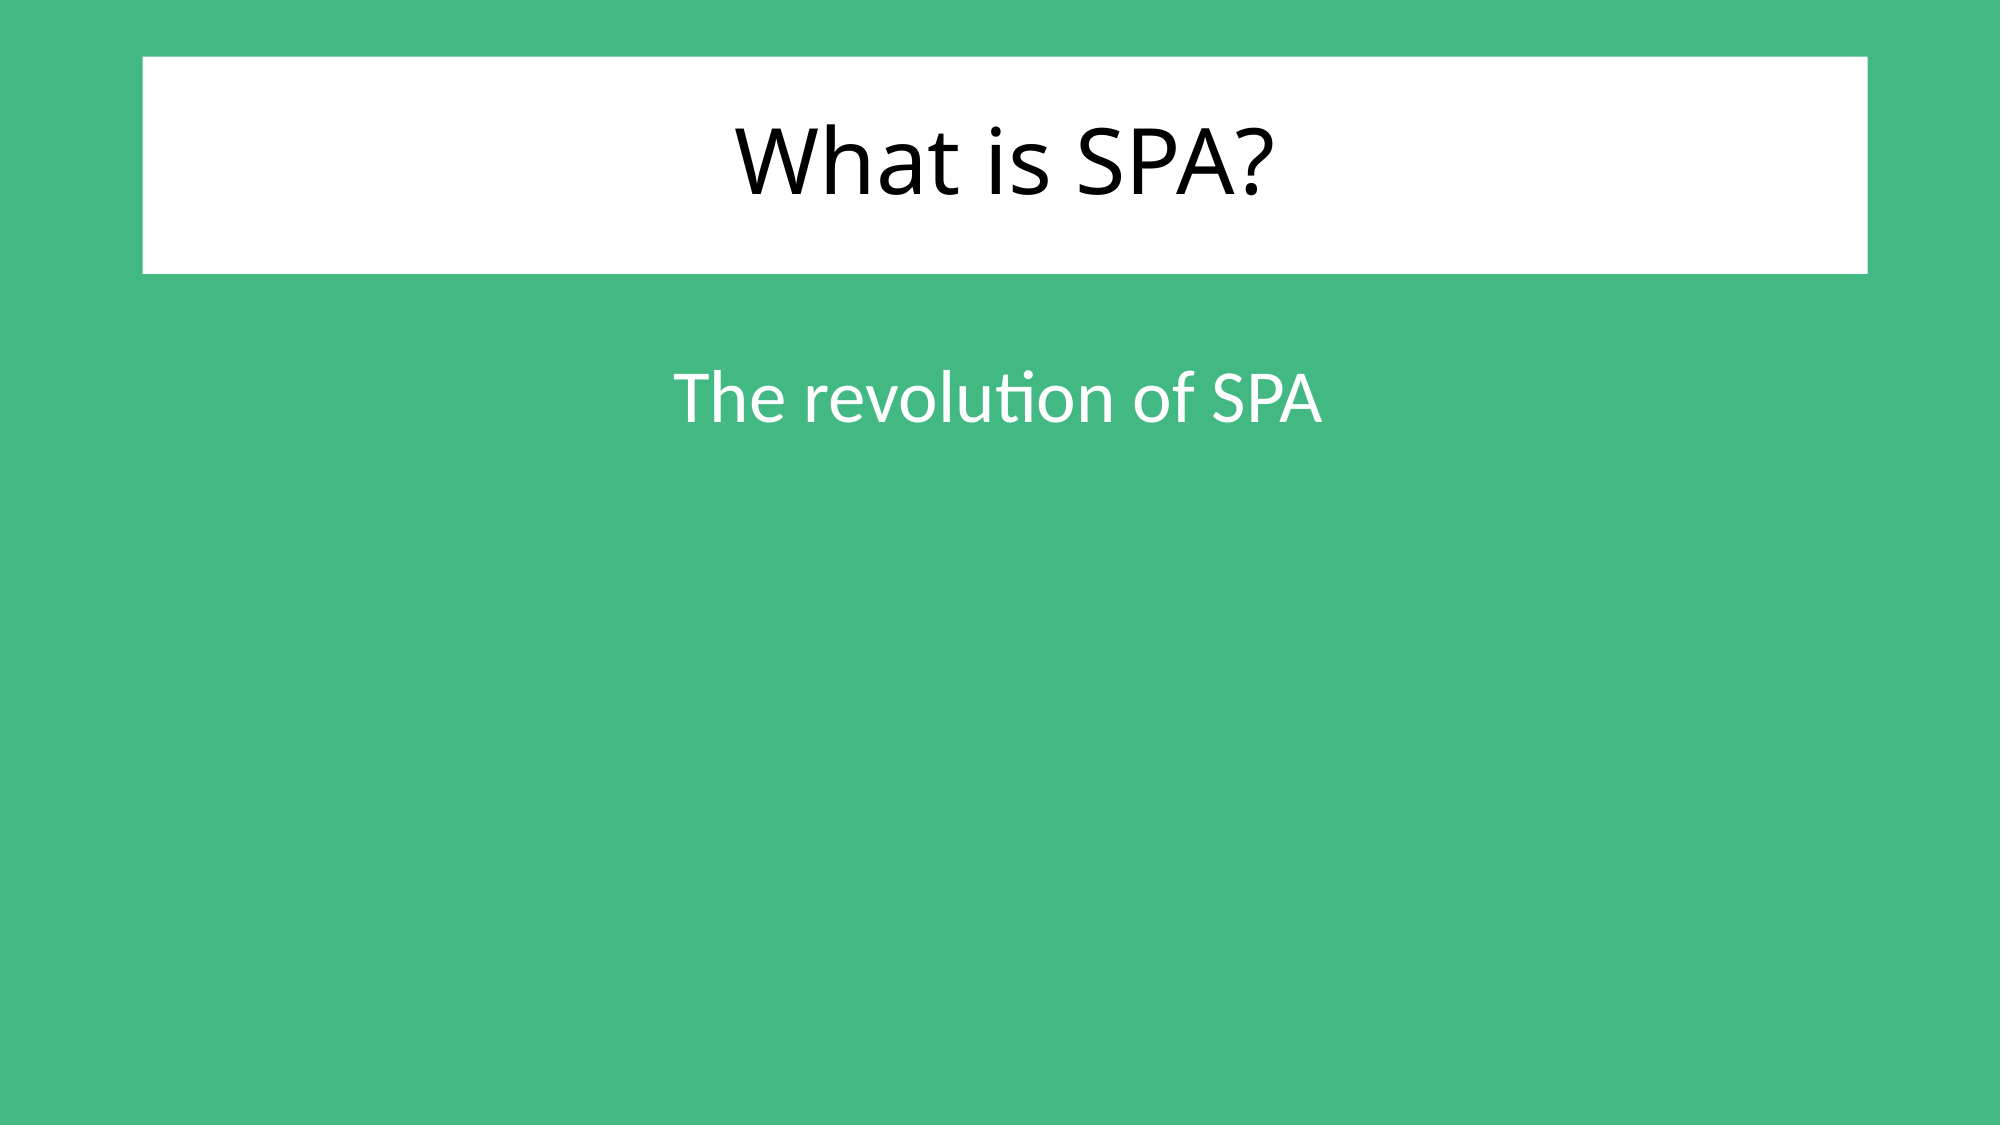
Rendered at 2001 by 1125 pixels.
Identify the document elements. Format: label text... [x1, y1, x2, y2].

title What is SPA? [142, 56, 1868, 274]
text_box The revolution of SPA [658, 339, 1352, 445]
